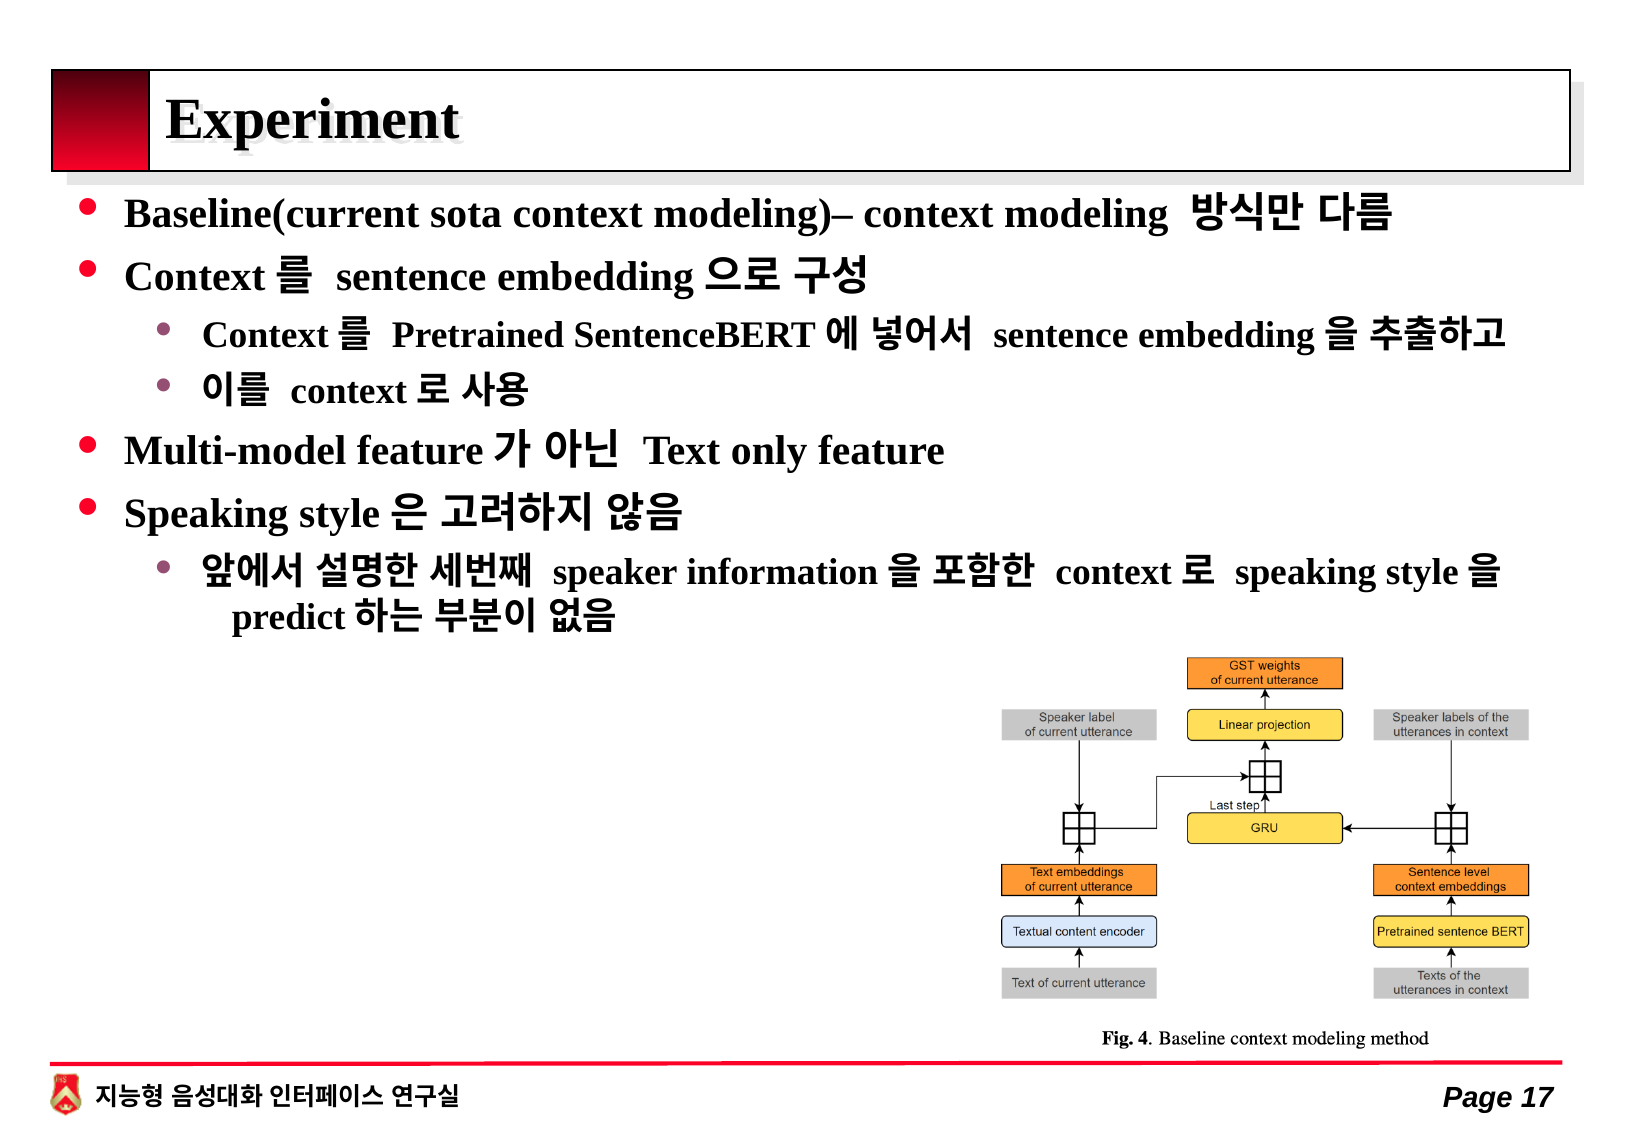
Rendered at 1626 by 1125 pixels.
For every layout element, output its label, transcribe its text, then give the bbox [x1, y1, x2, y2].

slide_number Page 17 [1393, 1070, 1569, 1121]
picture [989, 643, 1537, 1056]
picture [48, 1068, 86, 1119]
title Experiment [149, 65, 1576, 178]
list Baseline(current sota context modeling)– context modeling 방식만 다름 Context를 sentence embedding으로 구성 Context를 Pretrained SentenceBERT에 넣어서 sentence embedding을 추출하고 이를 context로 사용 Multi-model feature가 아닌 Text only feature Speaking style은 고려하지 않음 앞에서 설명한 세번째 speaker information을 포함한 context로 speaking style을 predict하는 부분이 없음 [61, 178, 1581, 1041]
